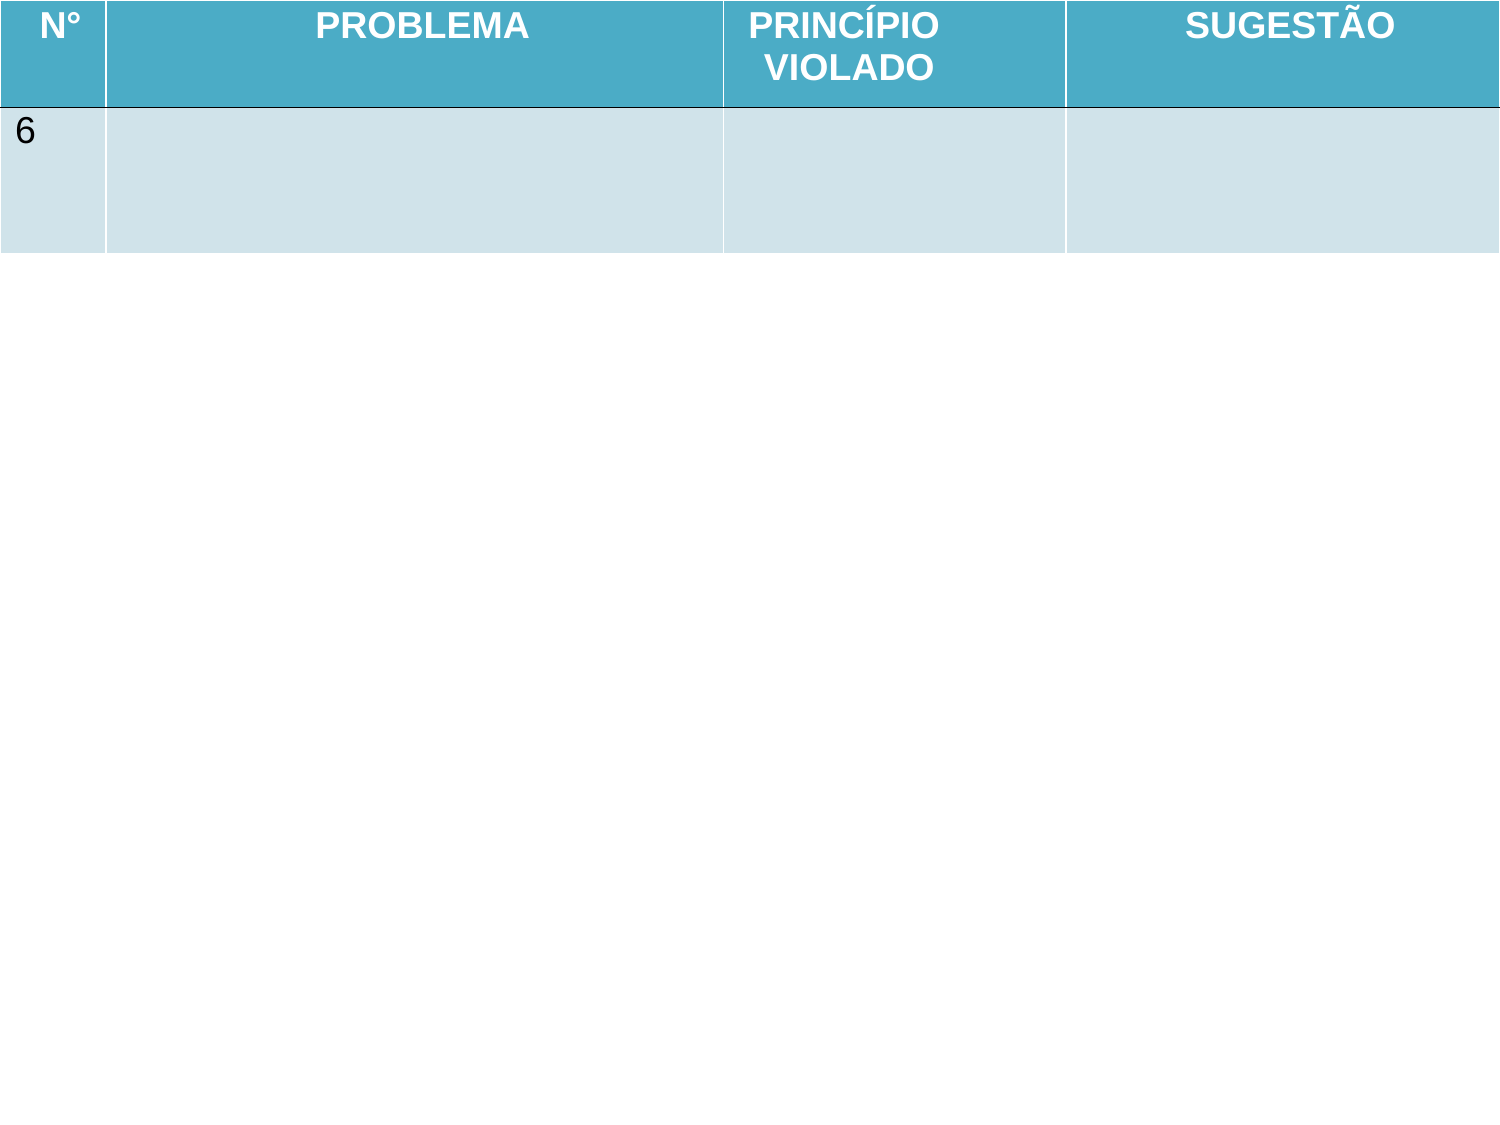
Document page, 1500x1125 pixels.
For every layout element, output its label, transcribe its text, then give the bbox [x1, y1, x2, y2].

table_cell [1067, 108, 1499, 253]
table_cell 6 [1, 108, 105, 253]
table_header N° [1, 1, 105, 107]
table_header PRINCÍPIO VIOLADO [724, 1, 1065, 107]
table_header PROBLEMA [107, 1, 723, 107]
table_cell [107, 108, 723, 253]
table_cell [724, 108, 1065, 253]
table_header SUGESTÃO [1067, 1, 1499, 107]
